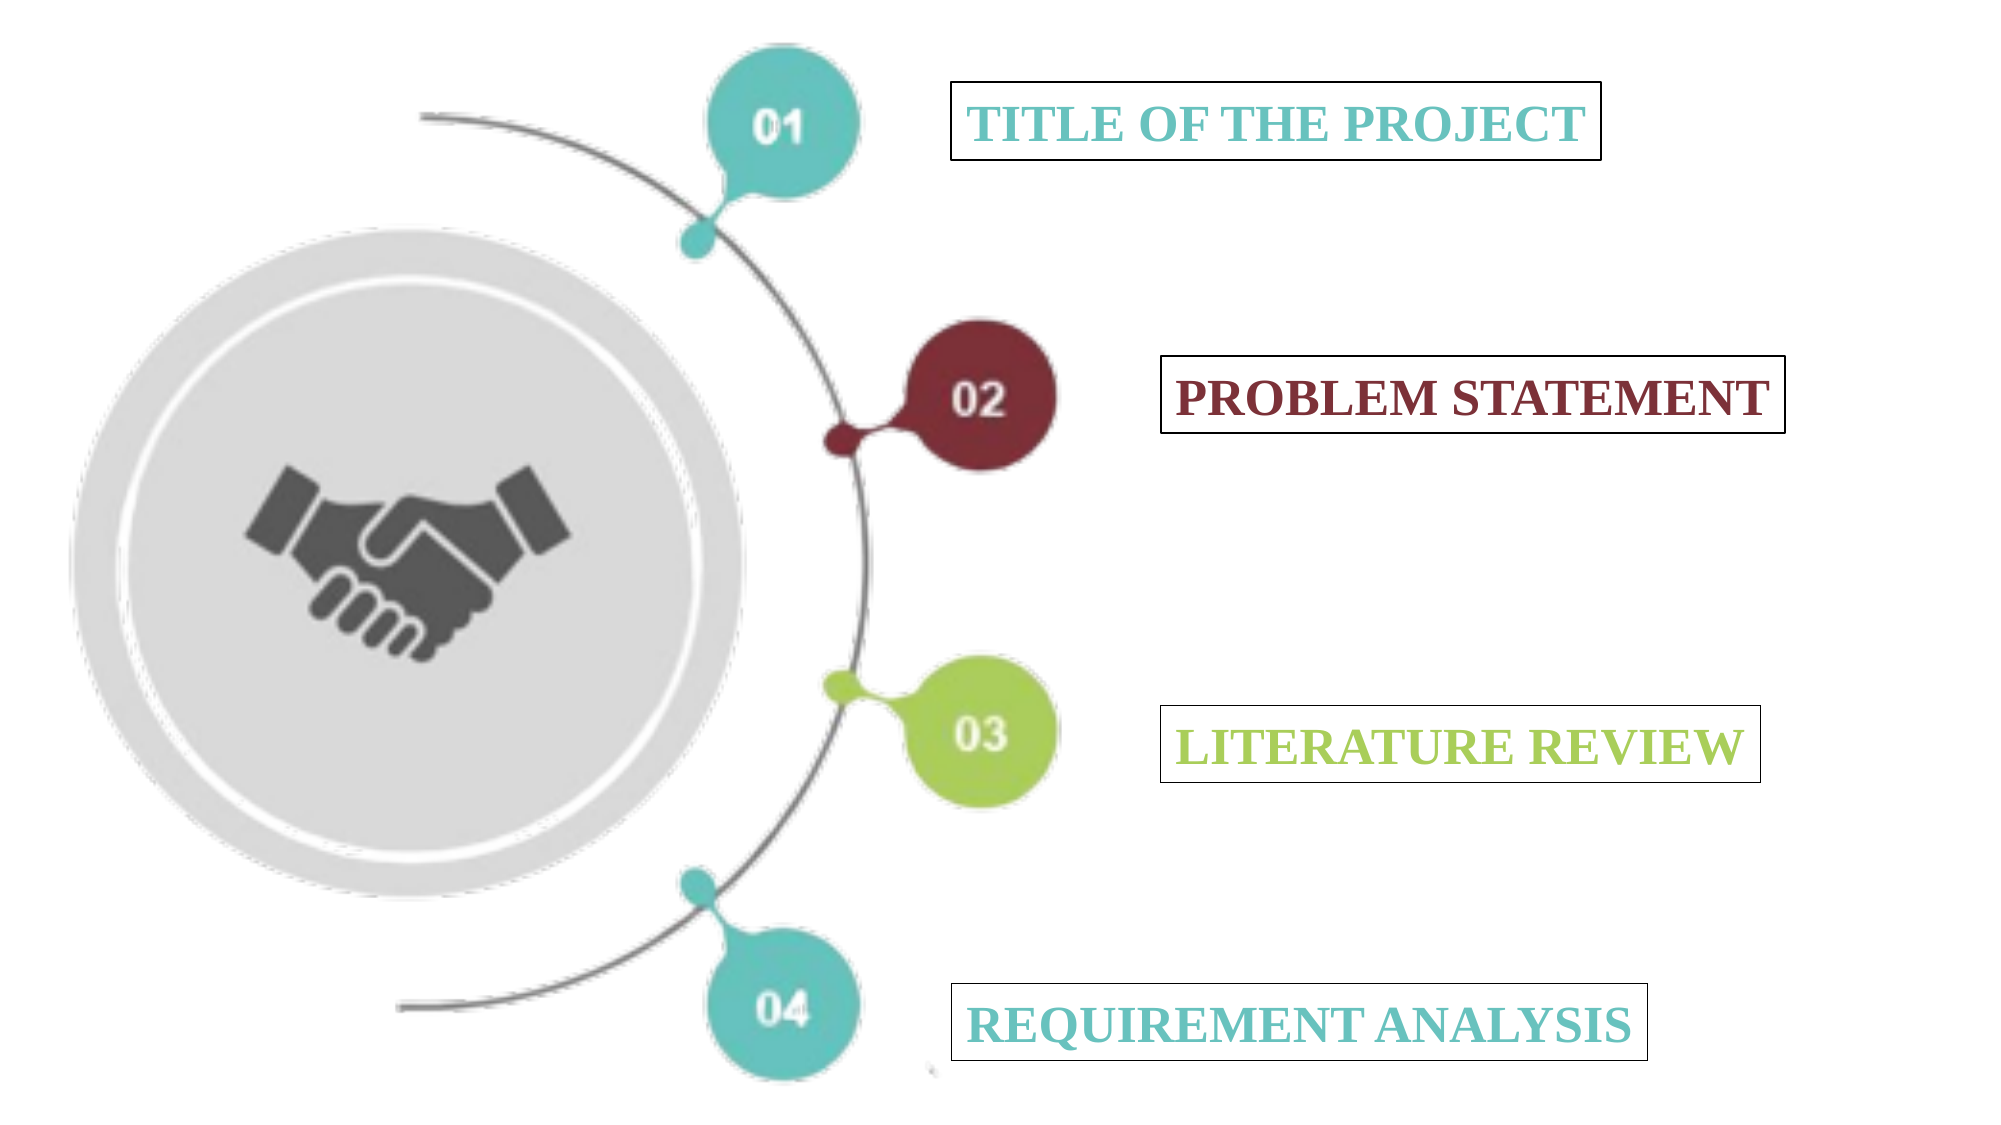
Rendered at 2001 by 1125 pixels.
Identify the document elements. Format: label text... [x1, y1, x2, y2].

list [0, 1, 1161, 1125]
text_box LITERATURE REVIEW [1161, 705, 1761, 783]
text_box TITLE OF THE PROJECT [1161, 82, 1602, 160]
text_box REQUIREMENT ANALYSIS [1161, 983, 1648, 1061]
text_box PROBLEM STATEMENT [1161, 356, 1786, 434]
